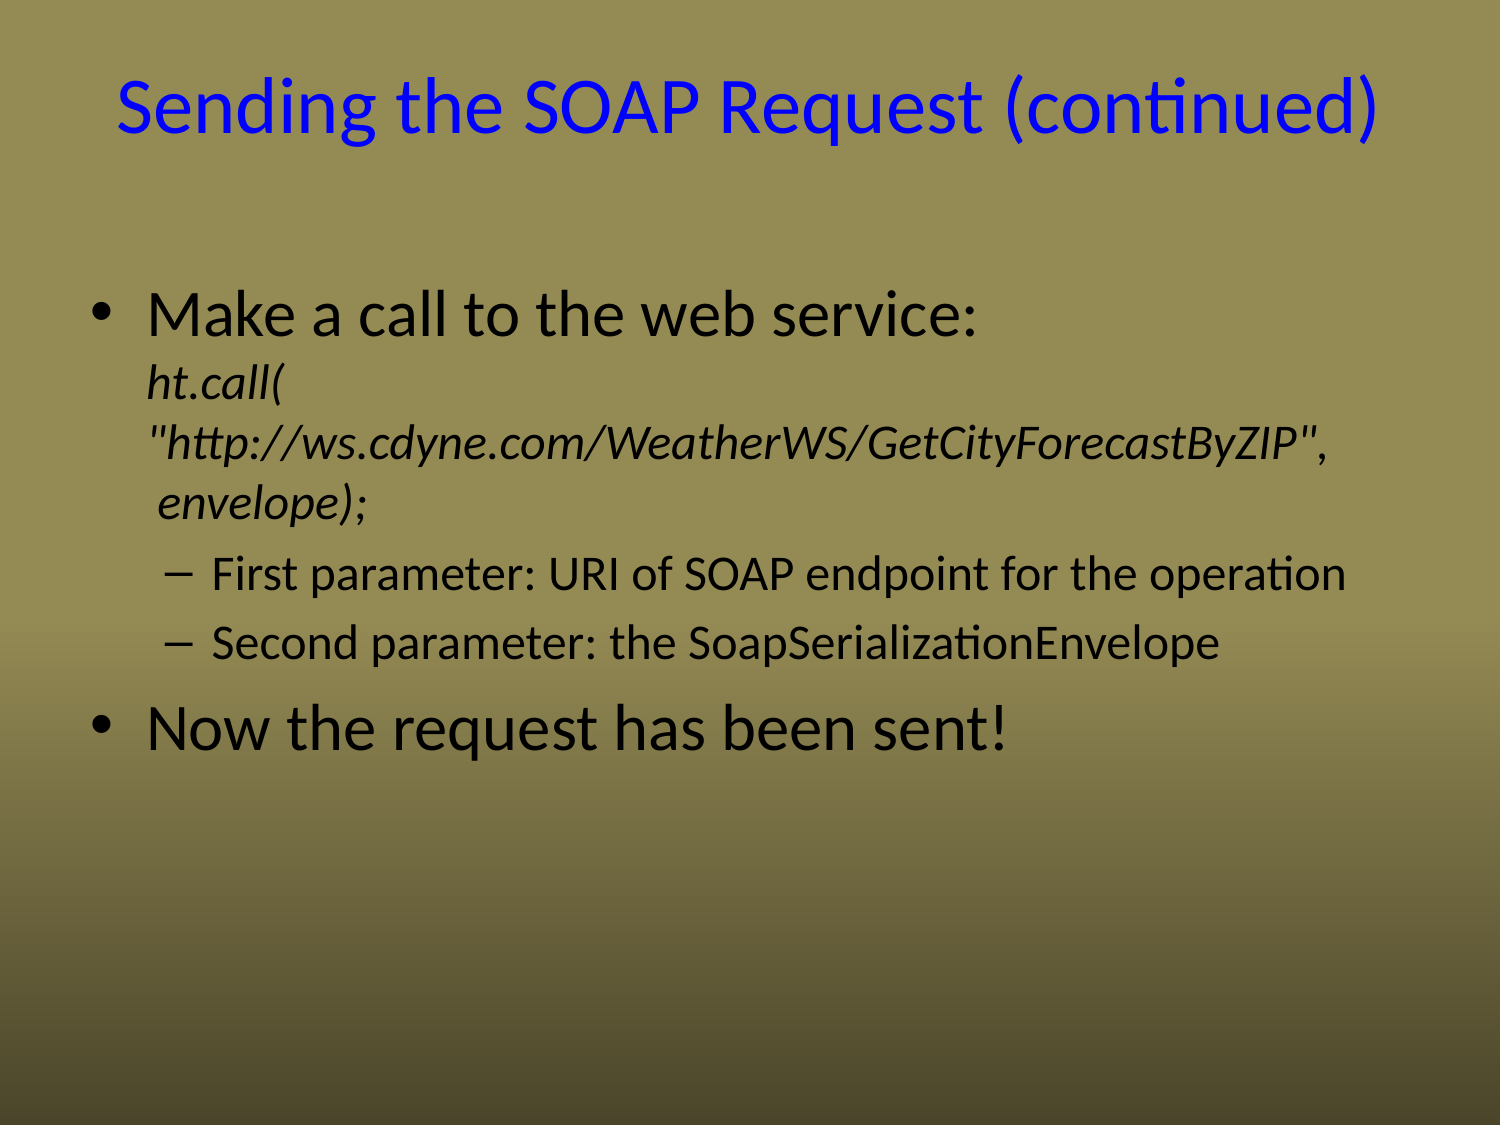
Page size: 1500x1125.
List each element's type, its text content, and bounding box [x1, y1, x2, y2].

text_box Make a call to the web service: ht.call( "http://ws.cdyne.com/WeatherWS/GetCityForecastByZIP", envelope); First parameter: URI of SOAP endpoint for the operation Second parameter: the SoapSerializationEnvelope Now the request has been sent! [74, 262, 1425, 1005]
text_box Sending the SOAP Request (continued) [74, 45, 1425, 233]
